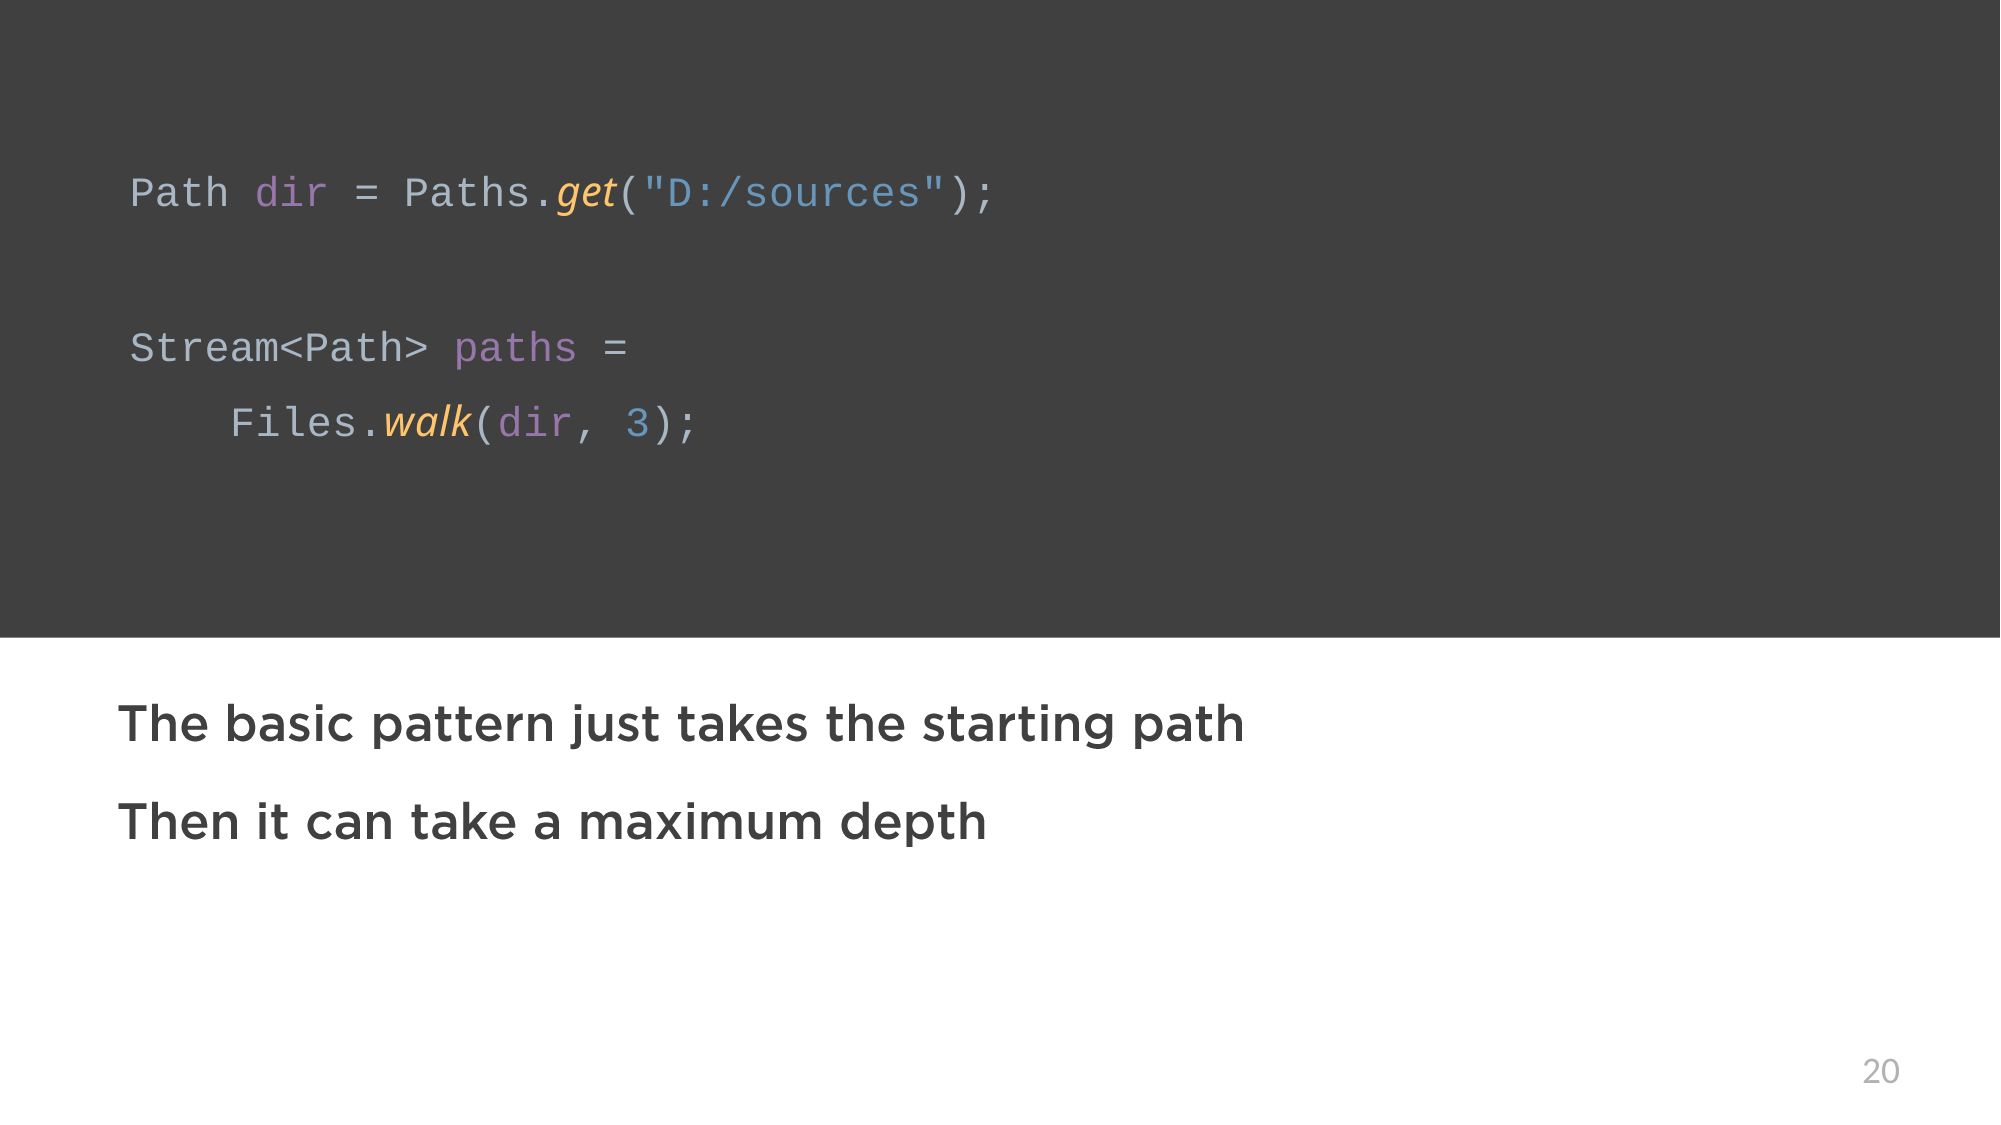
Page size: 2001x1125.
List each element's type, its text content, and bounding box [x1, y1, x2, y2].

picture [115, 789, 1015, 851]
text_box [0, 0, 2000, 638]
picture [115, 692, 1270, 753]
slide_number 20 [1440, 1046, 1900, 1103]
text_box Path dir = Paths.get("D:/sources"); Stream<Path> paths = Files.walk(dir, 3); [127, 162, 1006, 445]
